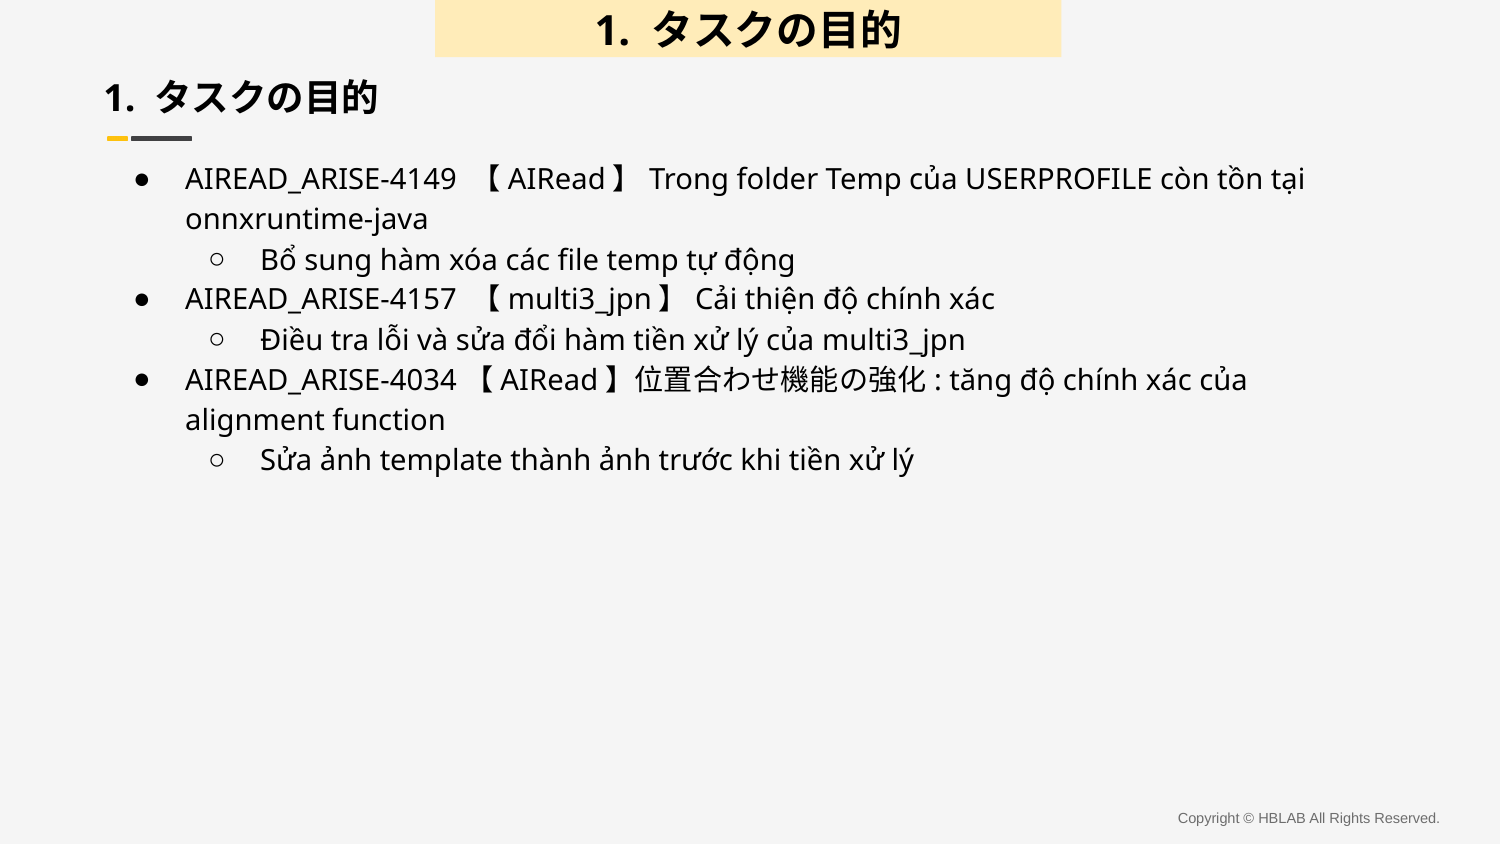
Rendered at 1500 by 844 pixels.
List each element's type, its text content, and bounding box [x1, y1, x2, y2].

text_box 1. タスクの目的 [95, 70, 1362, 123]
text_box AIREAD_ARISE-4149 【AIRead】Trong folder Temp của USERPROFILE còn tồn tại onnxruntime-java Bổ sung hàm xóa các file temp tự động AIREAD_ARISE-4157 【multi3_jpn】Cải thiện độ chính xác Điều tra lỗi và sửa đổi hàm tiền xử lý của multi3_jpn AIREAD_ARISE-4034【AIRead】位置合わせ機能の強化: tăng độ chính xác của alignment function Sửa ảnh template thành ảnh trước khi tiền xử lý [102, 151, 1398, 481]
picture [107, 136, 192, 141]
text_box 1. タスクの目的 [435, 0, 1062, 58]
